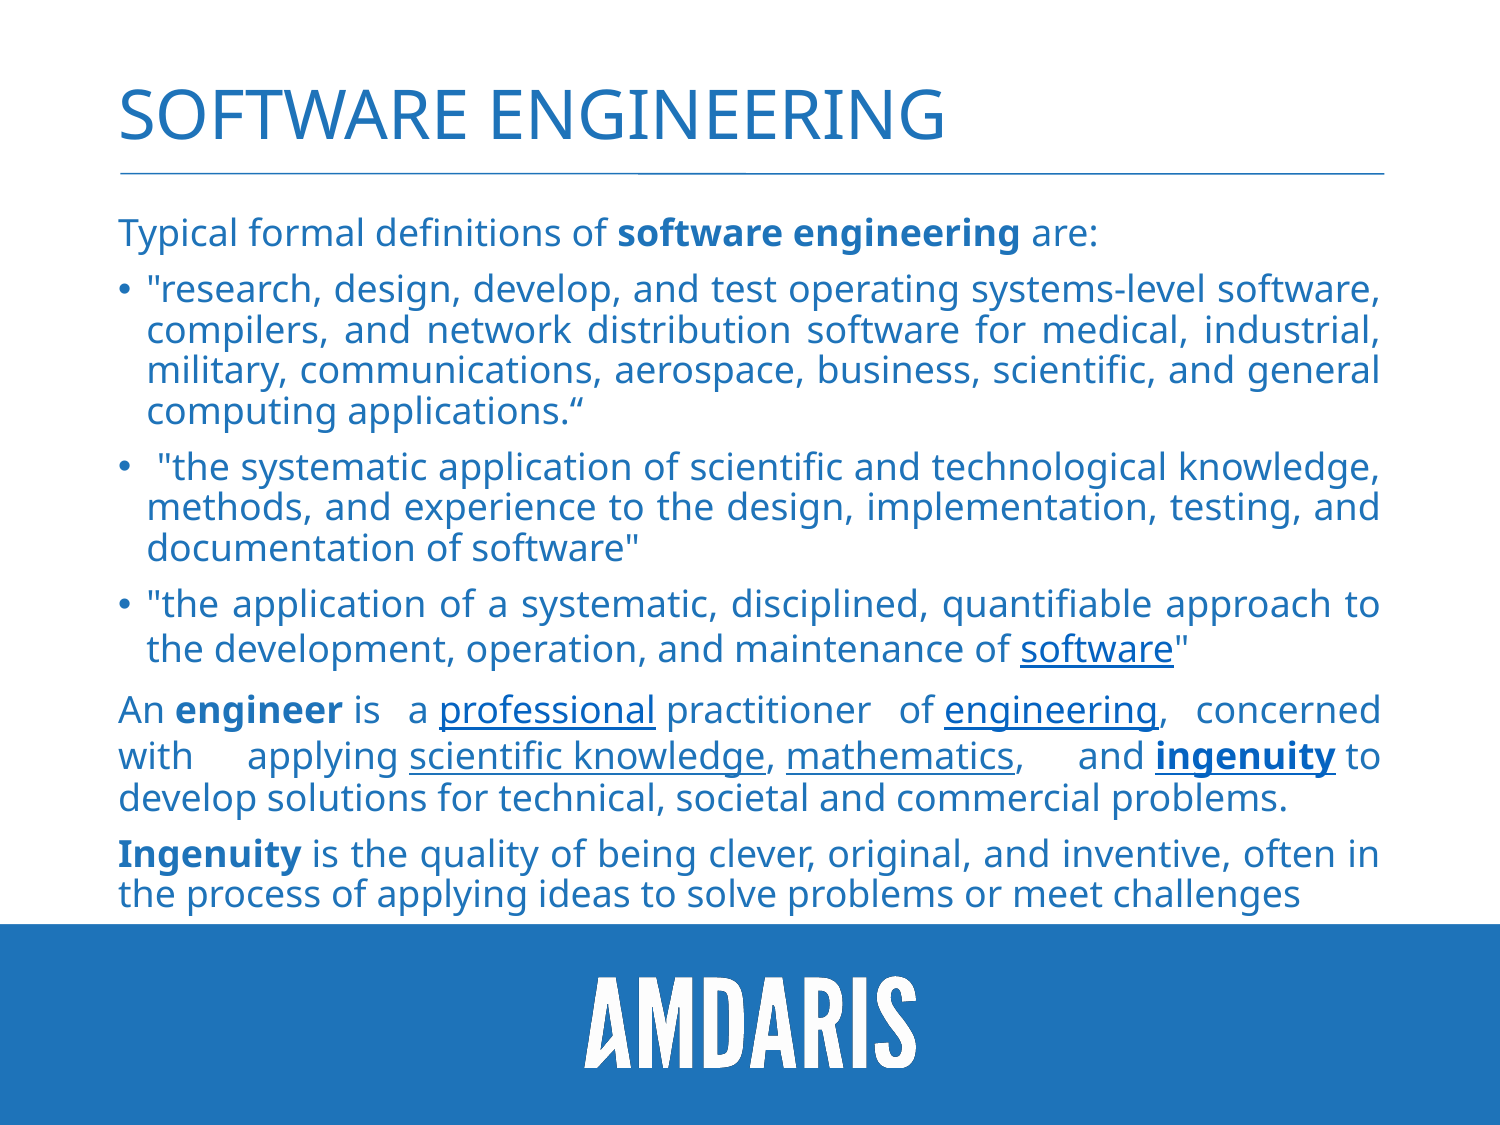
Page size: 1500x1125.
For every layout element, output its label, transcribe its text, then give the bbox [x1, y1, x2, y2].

list Typical formal definitions of software engineering are: "research, design, develop, and test operating systems-level software, compilers, and network distribution software for medical, industrial, military, communications, aerospace, business, scientific, and general computing applications.“ "the systematic application of scientific and technological knowledge, methods, and experience to the design, implementation, testing, and documentation of software" "the application of a systematic, disciplined, quantifiable approach to the development, operation, and maintenance of software" An engineer is a professional practitioner of engineering, concerned with applying scientific knowledge, mathematics, and ingenuity to develop solutions for technical, societal and commercial problems. Ingenuity is the quality of being clever, original, and inventive, often in the process of applying ideas to solve problems or meet challenges [103, 206, 1397, 887]
picture [584, 976, 916, 1068]
title SOFTWARE ENGINEERING [103, 59, 1397, 175]
